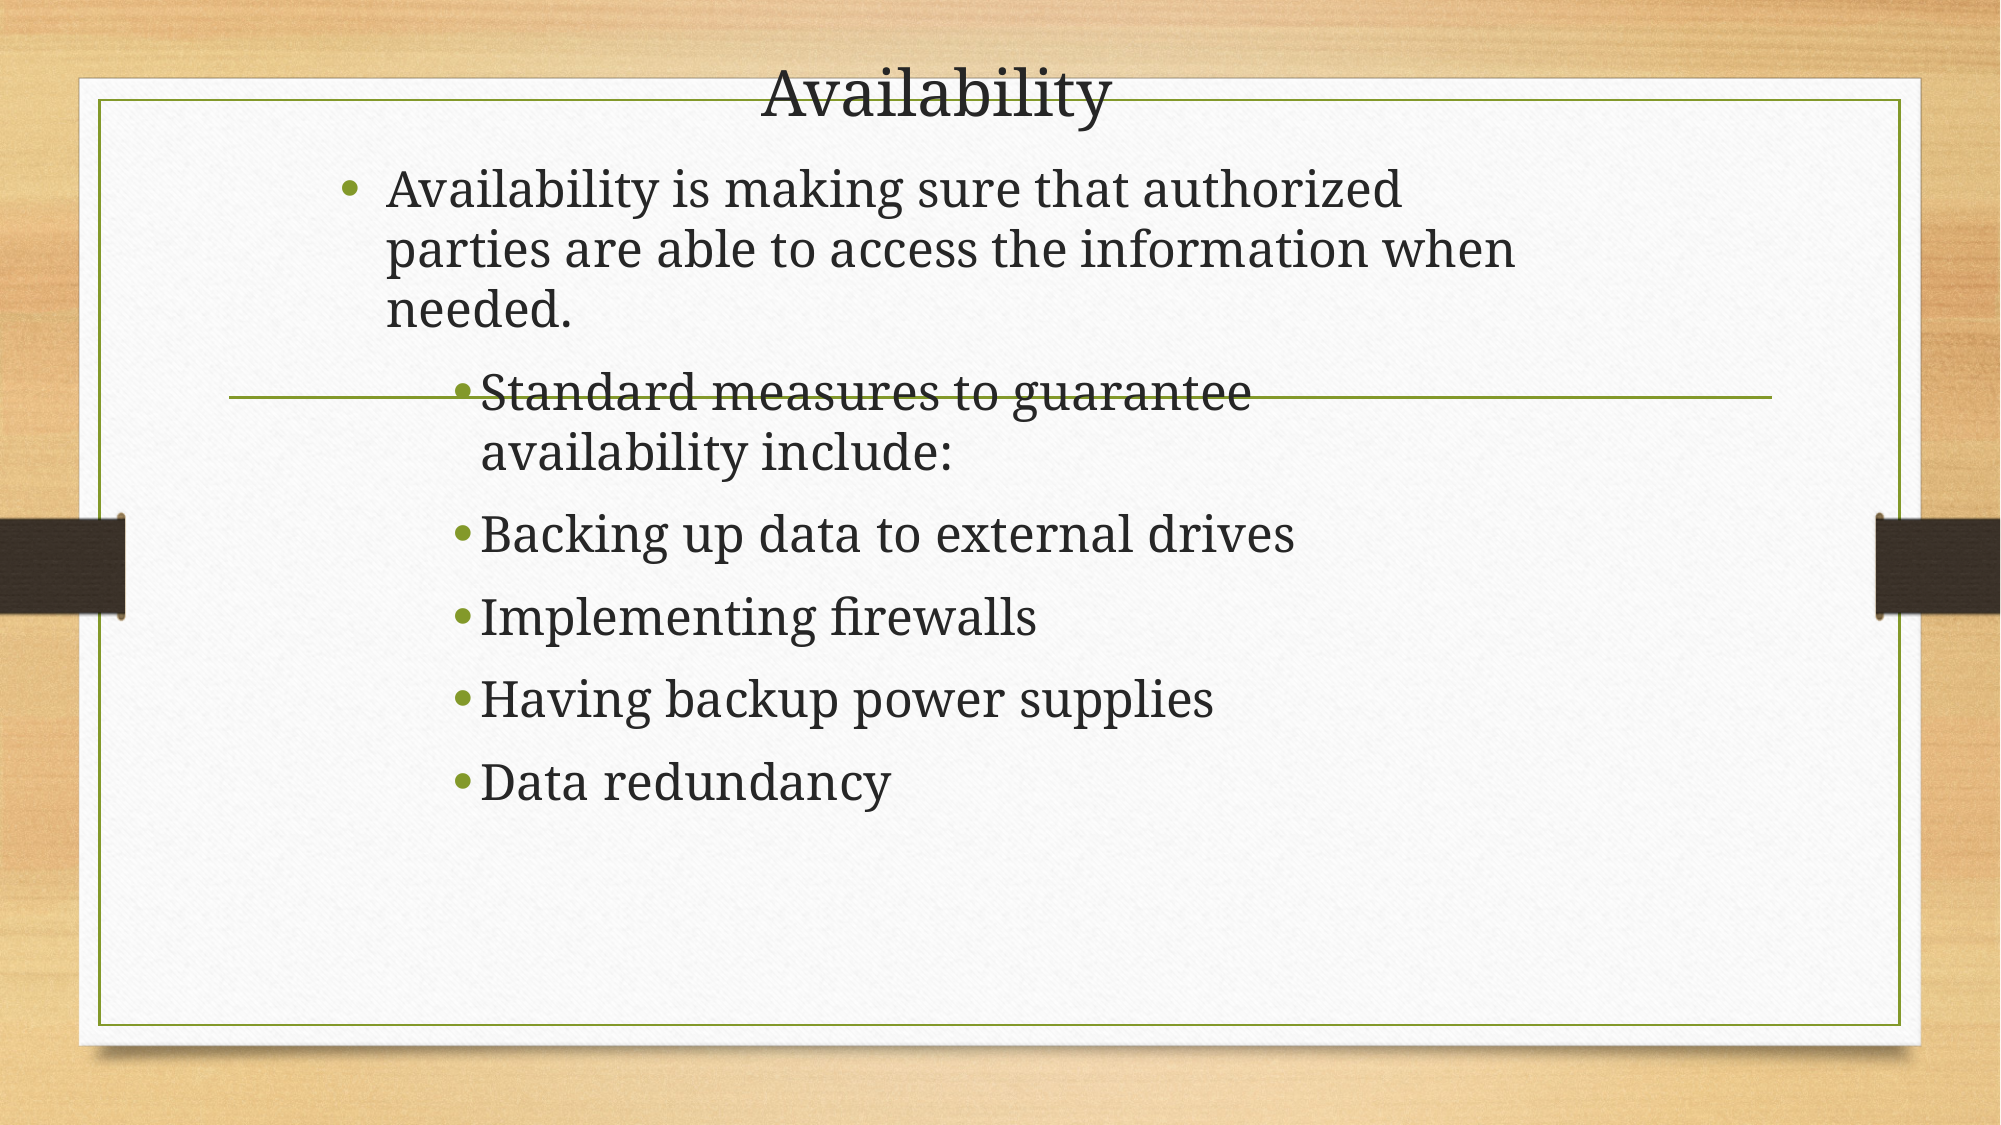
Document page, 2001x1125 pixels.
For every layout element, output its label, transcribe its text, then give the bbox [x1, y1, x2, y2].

picture [0, 0, 2001, 1125]
list Availability is making sure that authorized parties are able to access the information when needed. Standard measures to guarantee availability include: Backing up data to external drives Implementing firewalls Having backup power supplies Data redundancy [324, 149, 1550, 1062]
title Availability [324, 45, 1550, 138]
